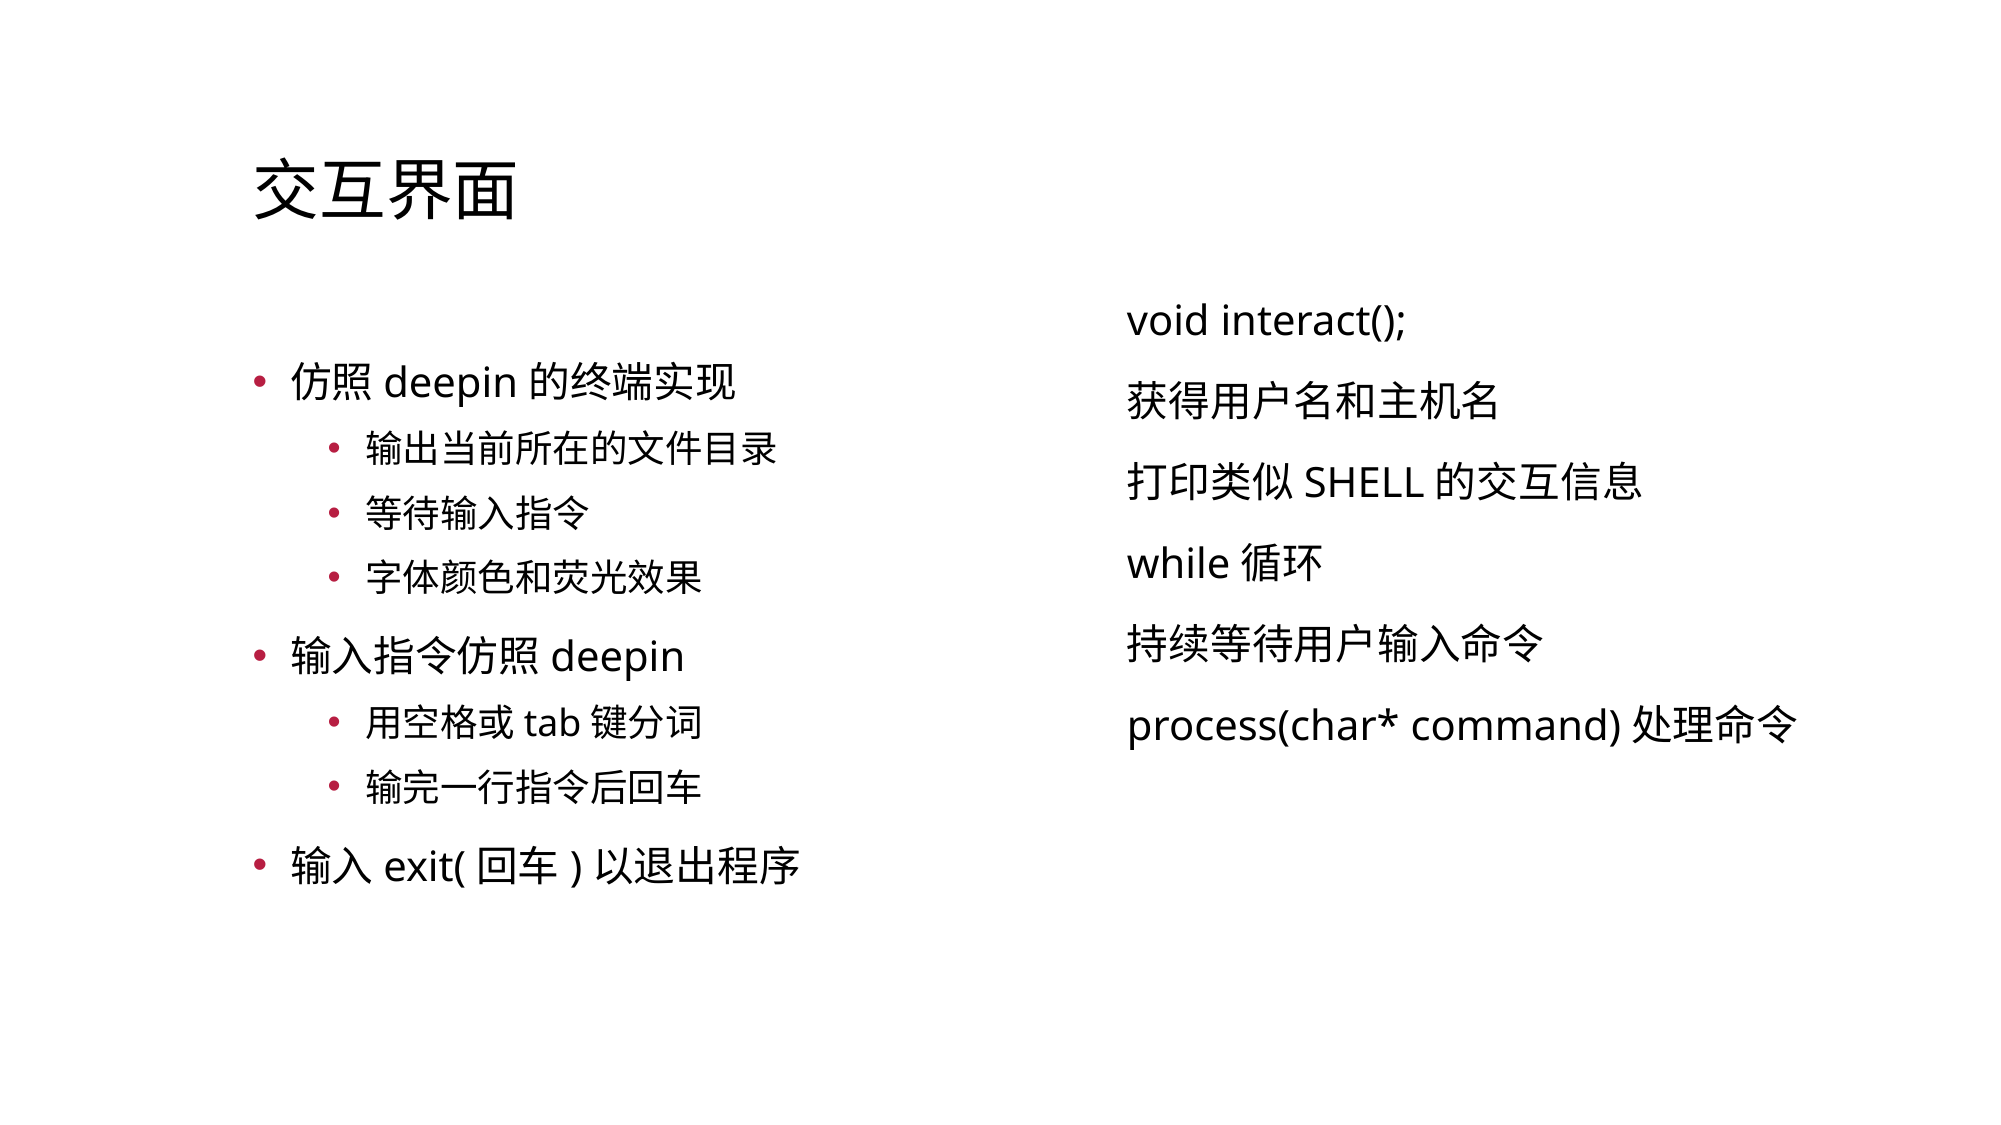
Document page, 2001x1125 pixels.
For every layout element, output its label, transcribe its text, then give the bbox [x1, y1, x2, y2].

list void interact(); 获得用户名和主机名 打印类似SHELL的交互信息 while循环 持续等待用户输入命令 process(char* command)处理命令 [1111, 276, 1814, 935]
title 交互界面 [237, 149, 1814, 277]
list 仿照deepin的终端实现 输出当前所在的文件目录 等待输入指令 字体颜色和荧光效果 输入指令仿照deepin 用空格或tab键分词 输完一行指令后回车 输入exit(回车)以退出程序 [237, 338, 1000, 935]
